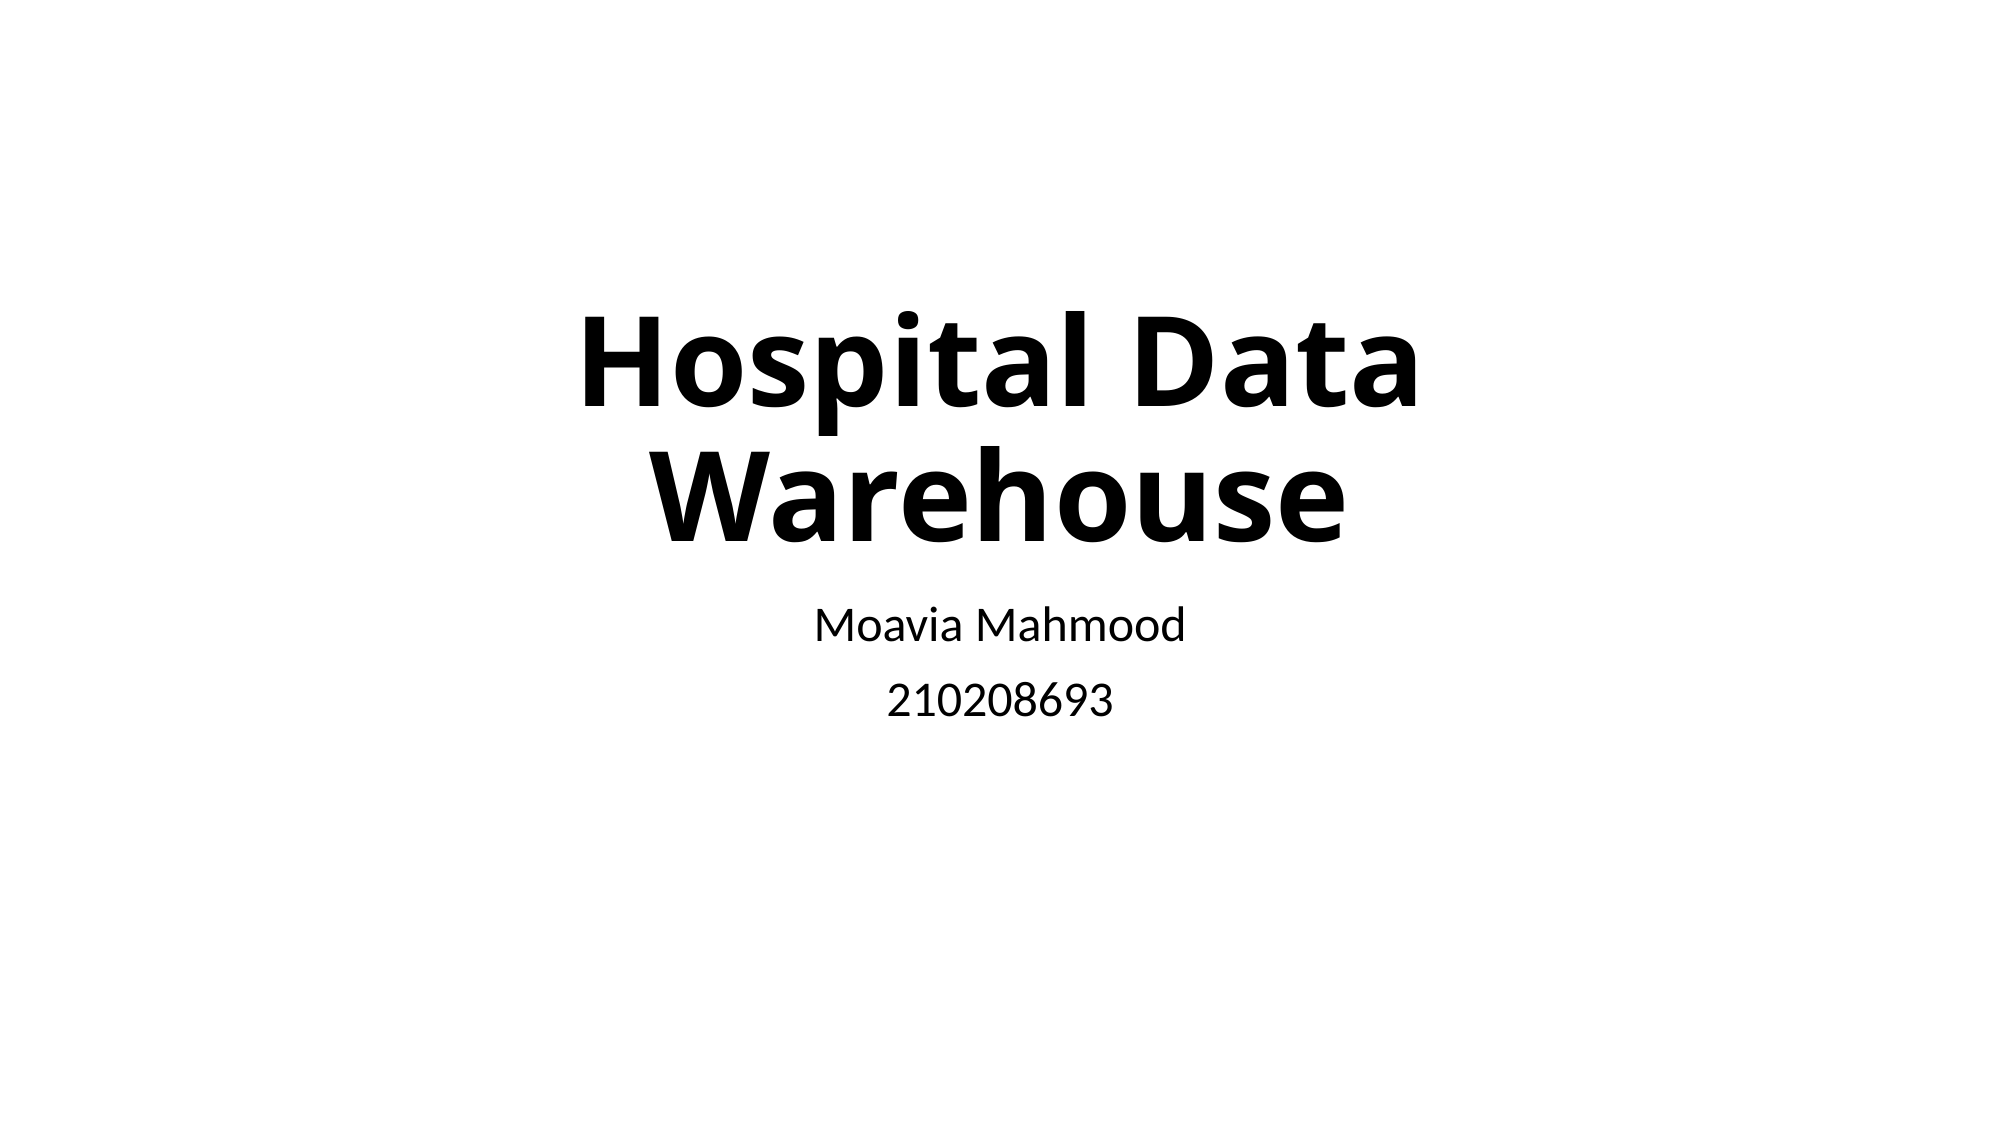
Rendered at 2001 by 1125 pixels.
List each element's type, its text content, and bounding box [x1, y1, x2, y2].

title Hospital Data Warehouse [249, 184, 1750, 576]
subtitle Moavia Mahmood 210208693 [249, 590, 1750, 863]
